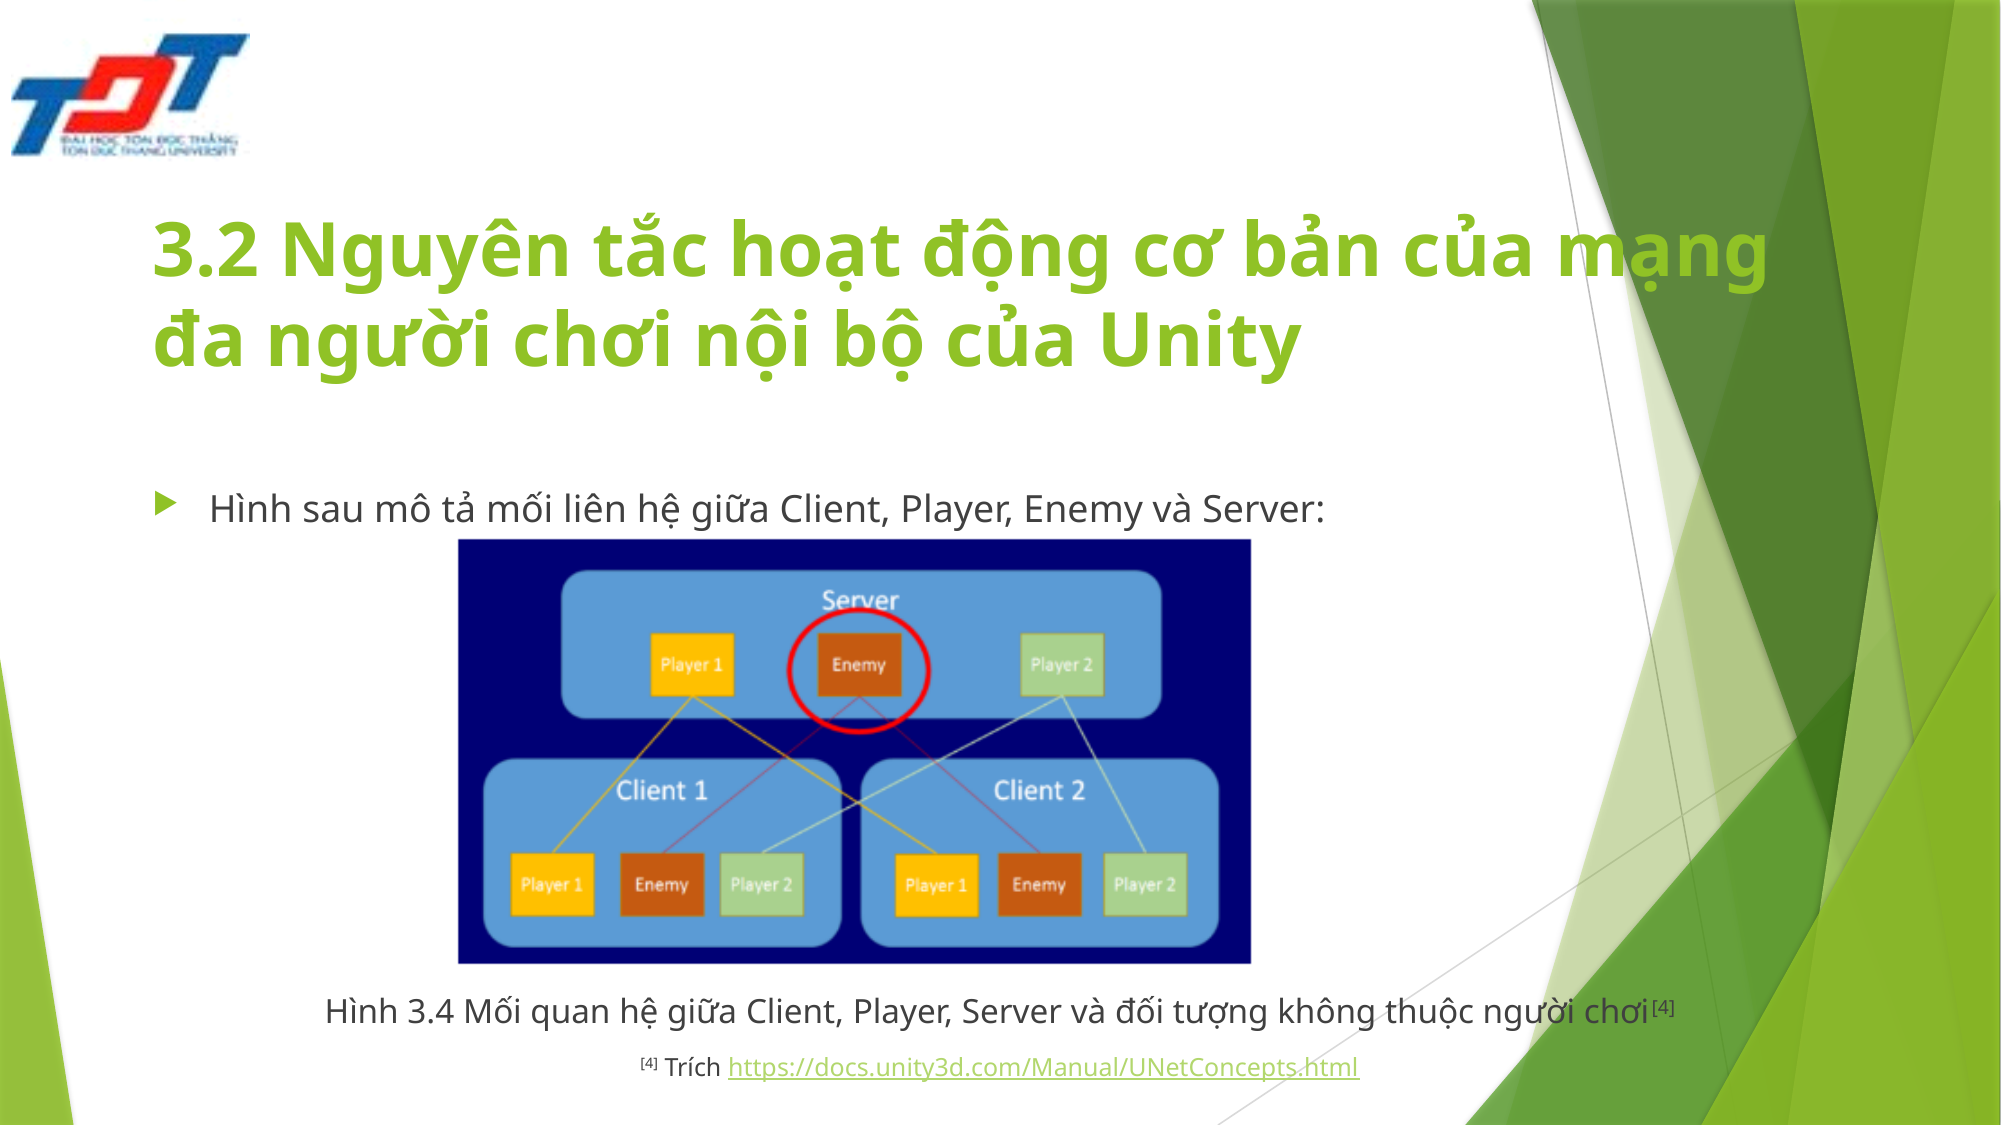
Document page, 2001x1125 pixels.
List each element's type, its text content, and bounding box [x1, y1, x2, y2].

picture [455, 536, 1256, 967]
picture [10, 0, 251, 206]
list Hình sau mô tả mối liên hệ giữa Client, Player, Enemy và Server: Hình 3.4 Mối quan hệ giữa Client, Player, Server và đối tượng không thuộc người chơi[4] [4] Trích https://docs.unity3d.com/Manual/UNetConcepts.html [137, 411, 1863, 1111]
title 3.2 Nguyên tắc hoạt động cơ bản của mạng đa người chơi nội bộ của Unity [137, 193, 1863, 411]
